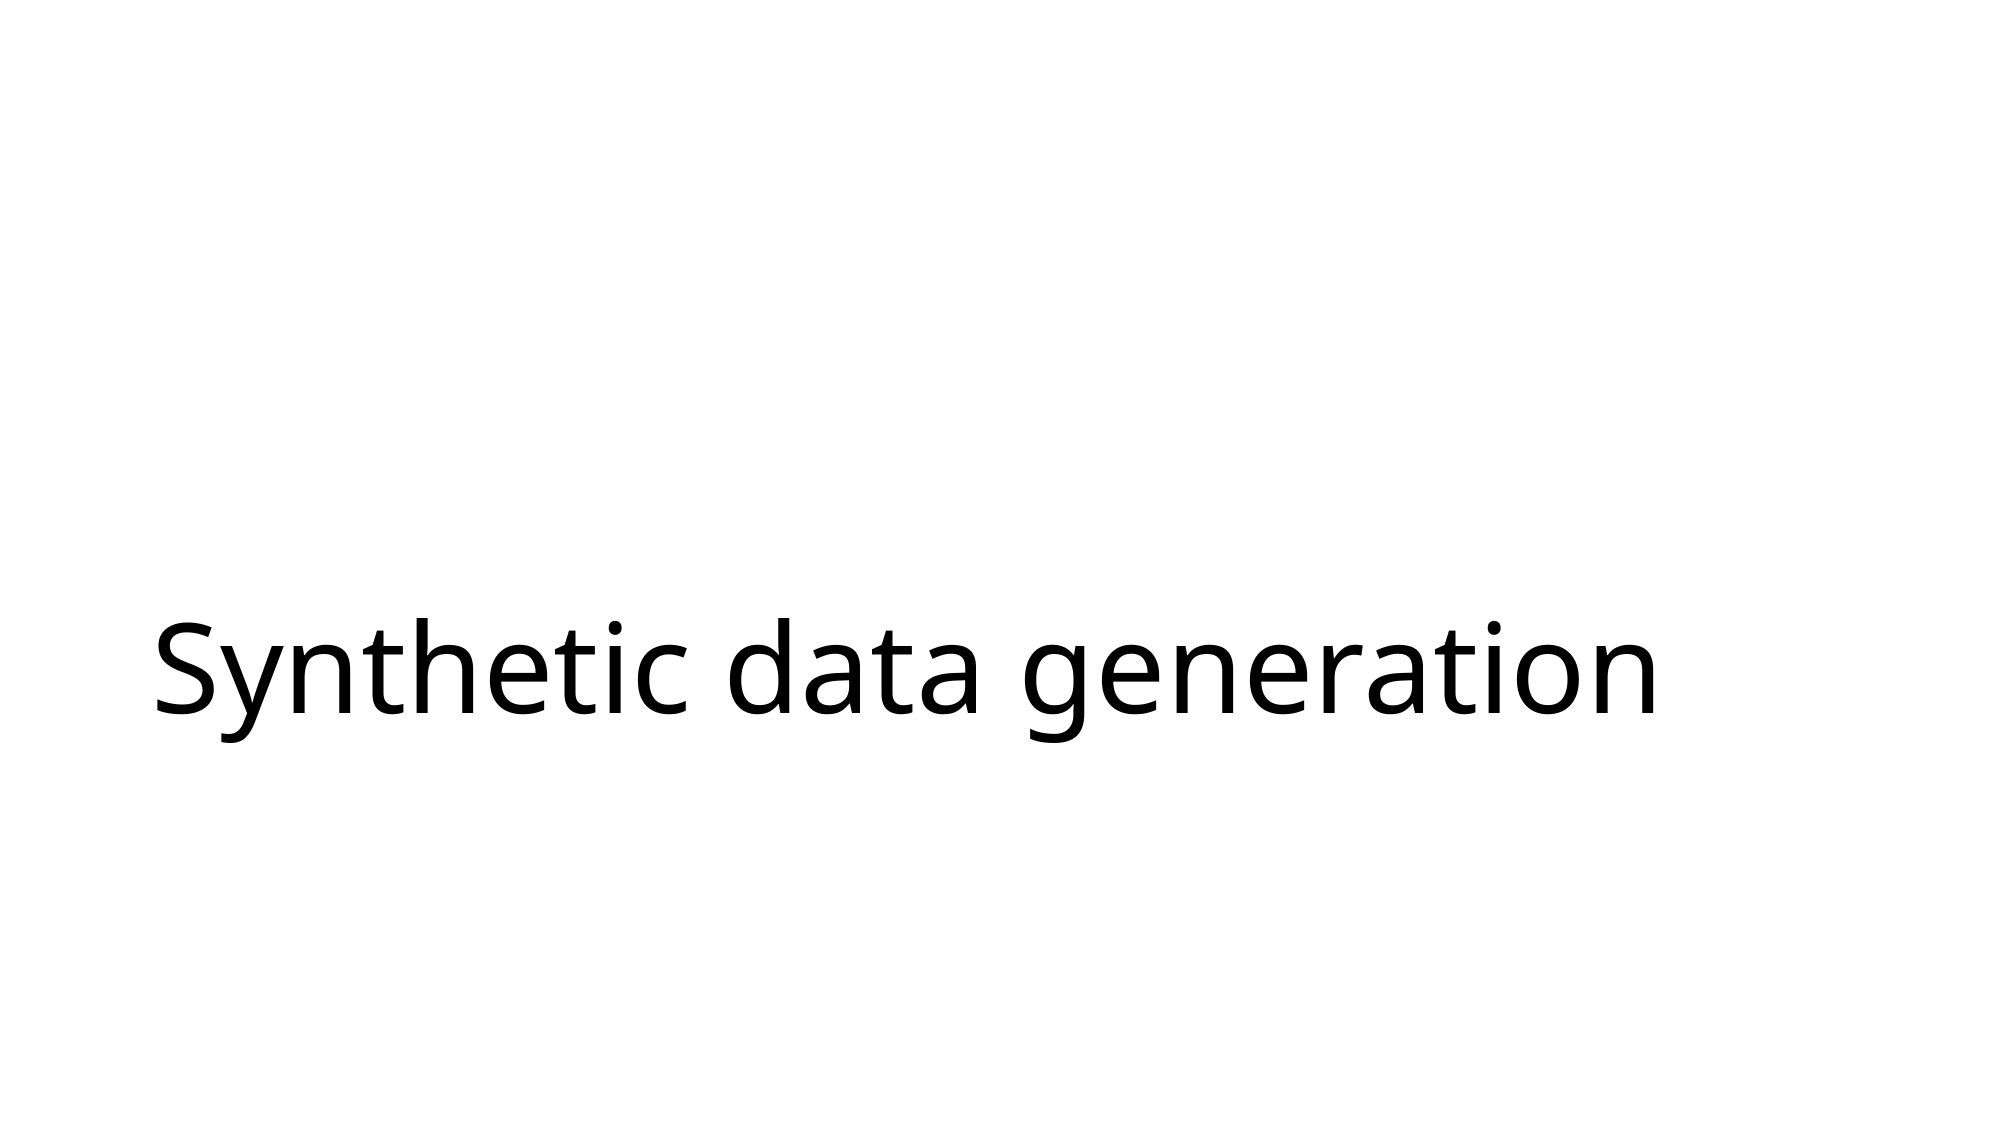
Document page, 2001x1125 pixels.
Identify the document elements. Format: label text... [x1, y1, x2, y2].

title Synthetic data generation [136, 280, 1862, 749]
